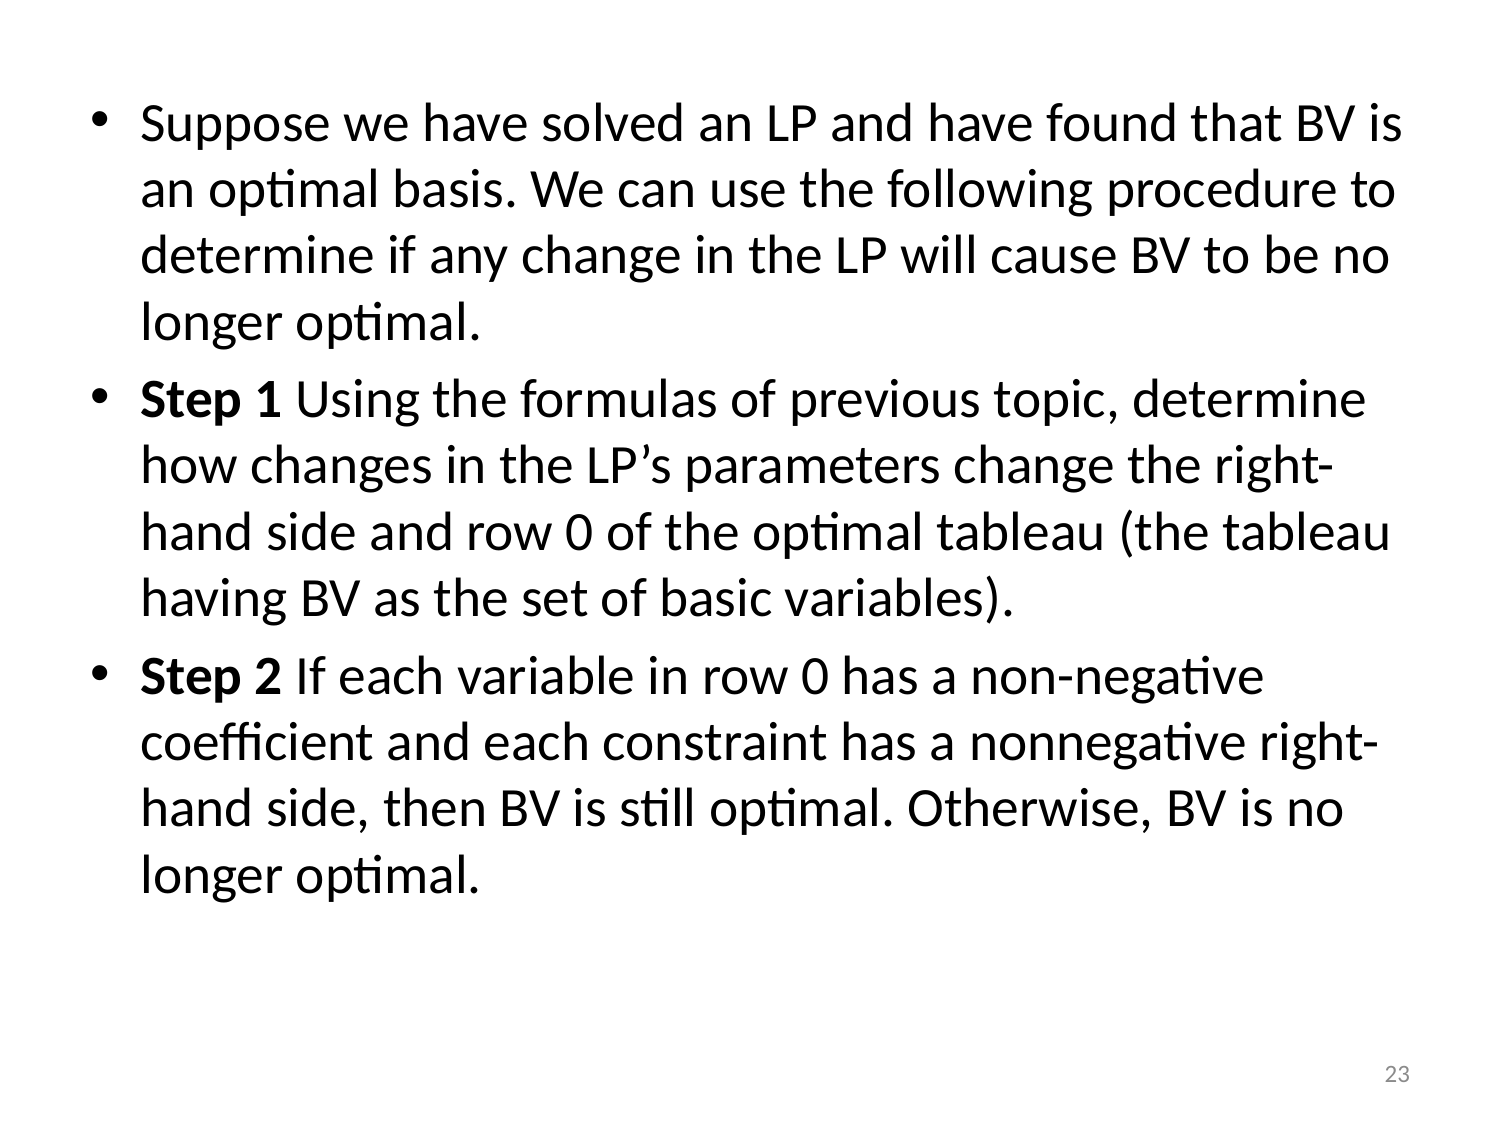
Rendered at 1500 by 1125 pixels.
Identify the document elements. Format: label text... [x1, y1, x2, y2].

slide_number 23 [1074, 1042, 1425, 1103]
list Suppose we have solved an LP and have found that BV is an optimal basis. We can use the following procedure to determine if any change in the LP will cause BV to be no longer optimal. Step 1 Using the formulas of previous topic, determine how changes in the LP’s parameters change the right-hand side and row 0 of the optimal tableau (the tableau having BV as the set of basic variables). Step 2 If each variable in row 0 has a non-negative coefficient and each constraint has a nonnegative right-hand side, then BV is still optimal. Otherwise, BV is no longer optimal. [75, 78, 1425, 917]
